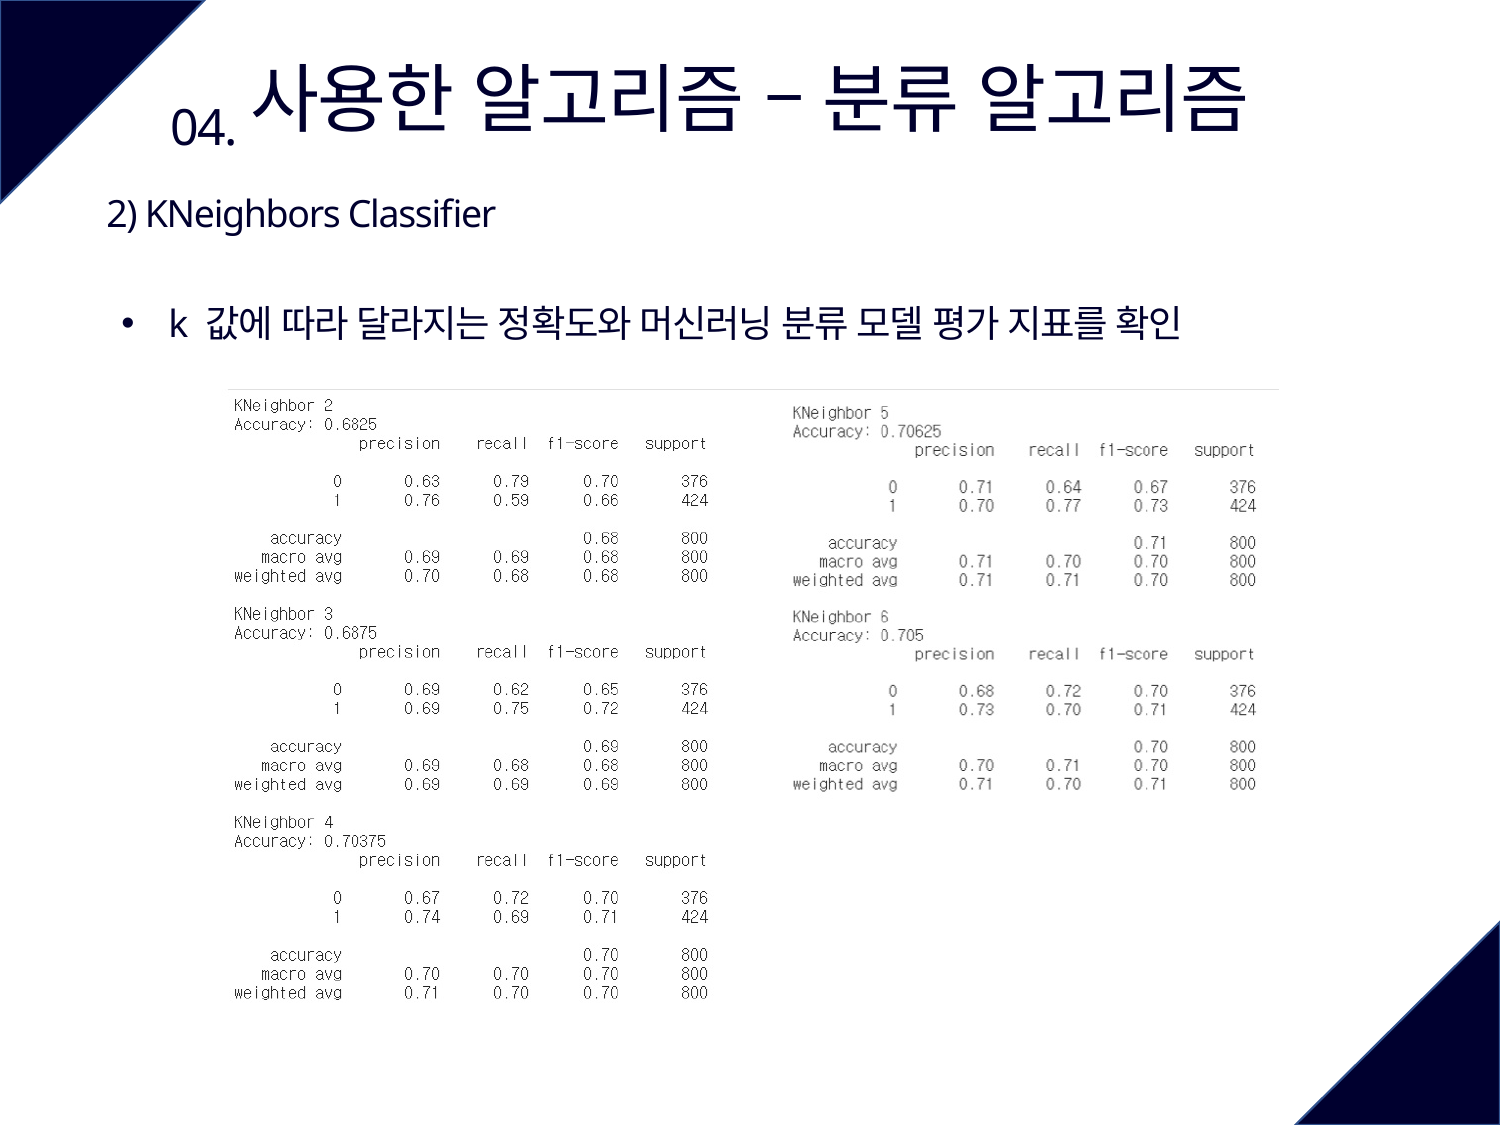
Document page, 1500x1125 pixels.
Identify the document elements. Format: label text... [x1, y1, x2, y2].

text_box 사용한 알고리즘 – 분류 알고리즘 [235, 43, 1265, 149]
picture [221, 389, 1279, 1016]
text_box 2) KNeighbors Classifier [91, 182, 512, 243]
text_box 04. [155, 88, 253, 164]
text_box [0, 0, 207, 205]
text_box k 값에 따라 달라지는 정확도와 머신러닝 분류 모델 평가 지표를 확인 [106, 270, 1199, 353]
text_box [1293, 920, 1500, 1125]
